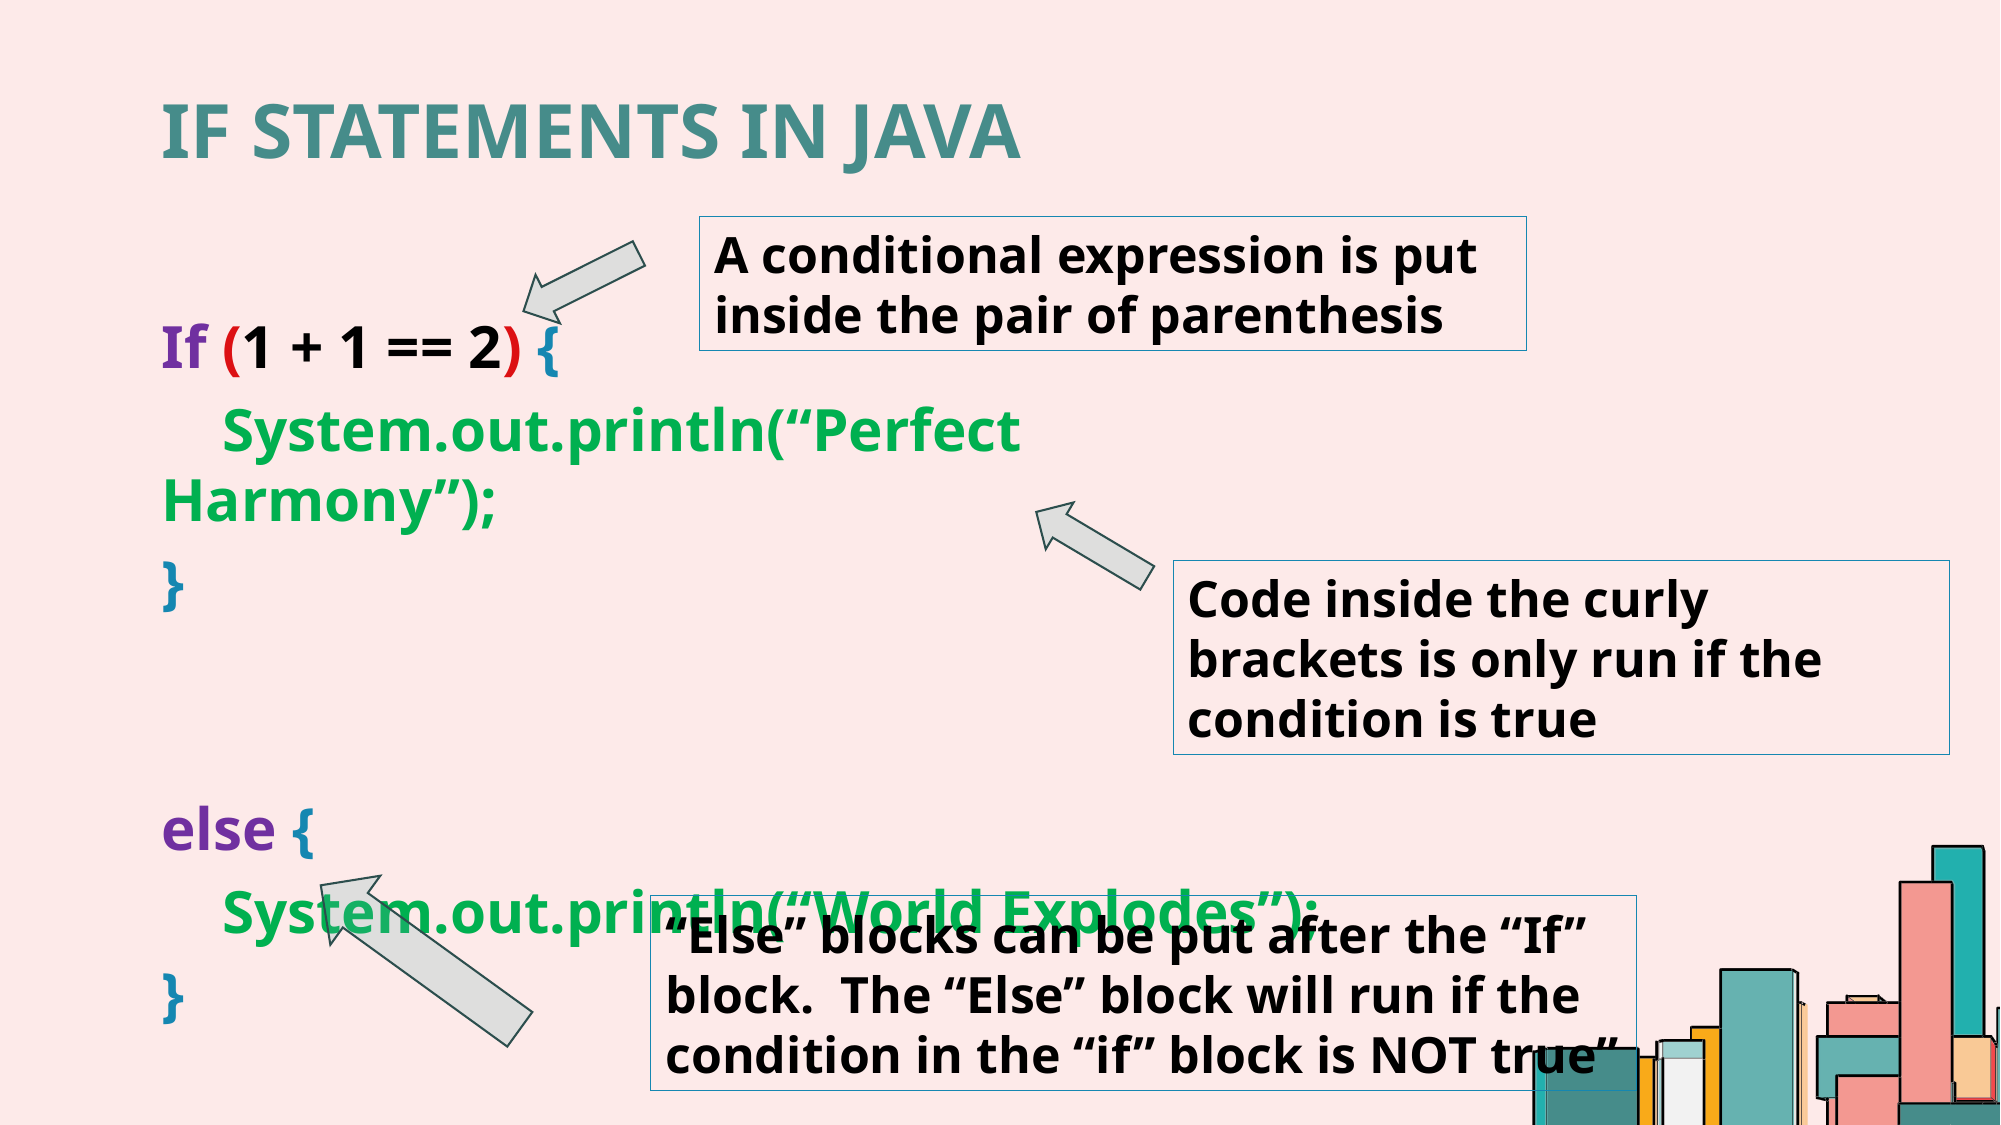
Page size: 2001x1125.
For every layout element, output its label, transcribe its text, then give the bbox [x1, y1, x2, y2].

text_box [319, 874, 534, 1049]
text_box A conditional expression is put inside the pair of parenthesis [699, 216, 1527, 351]
title IF Statements in java [146, 11, 1854, 183]
text_box “Else” blocks can be put after the “If” block. The “Else” block will run if the condition in the “if” block is NOT true” [650, 895, 1637, 1091]
text_box Code inside the curly brackets is only run if the condition is true [1173, 560, 1950, 755]
text_box [522, 239, 647, 326]
picture [1471, 834, 2000, 1125]
list If (1 + 1 == 2) { System.out.println(“Perfect Harmony”); } else { System.out.println(“World Explodes”); } [146, 303, 1386, 1058]
text_box [1034, 500, 1156, 592]
